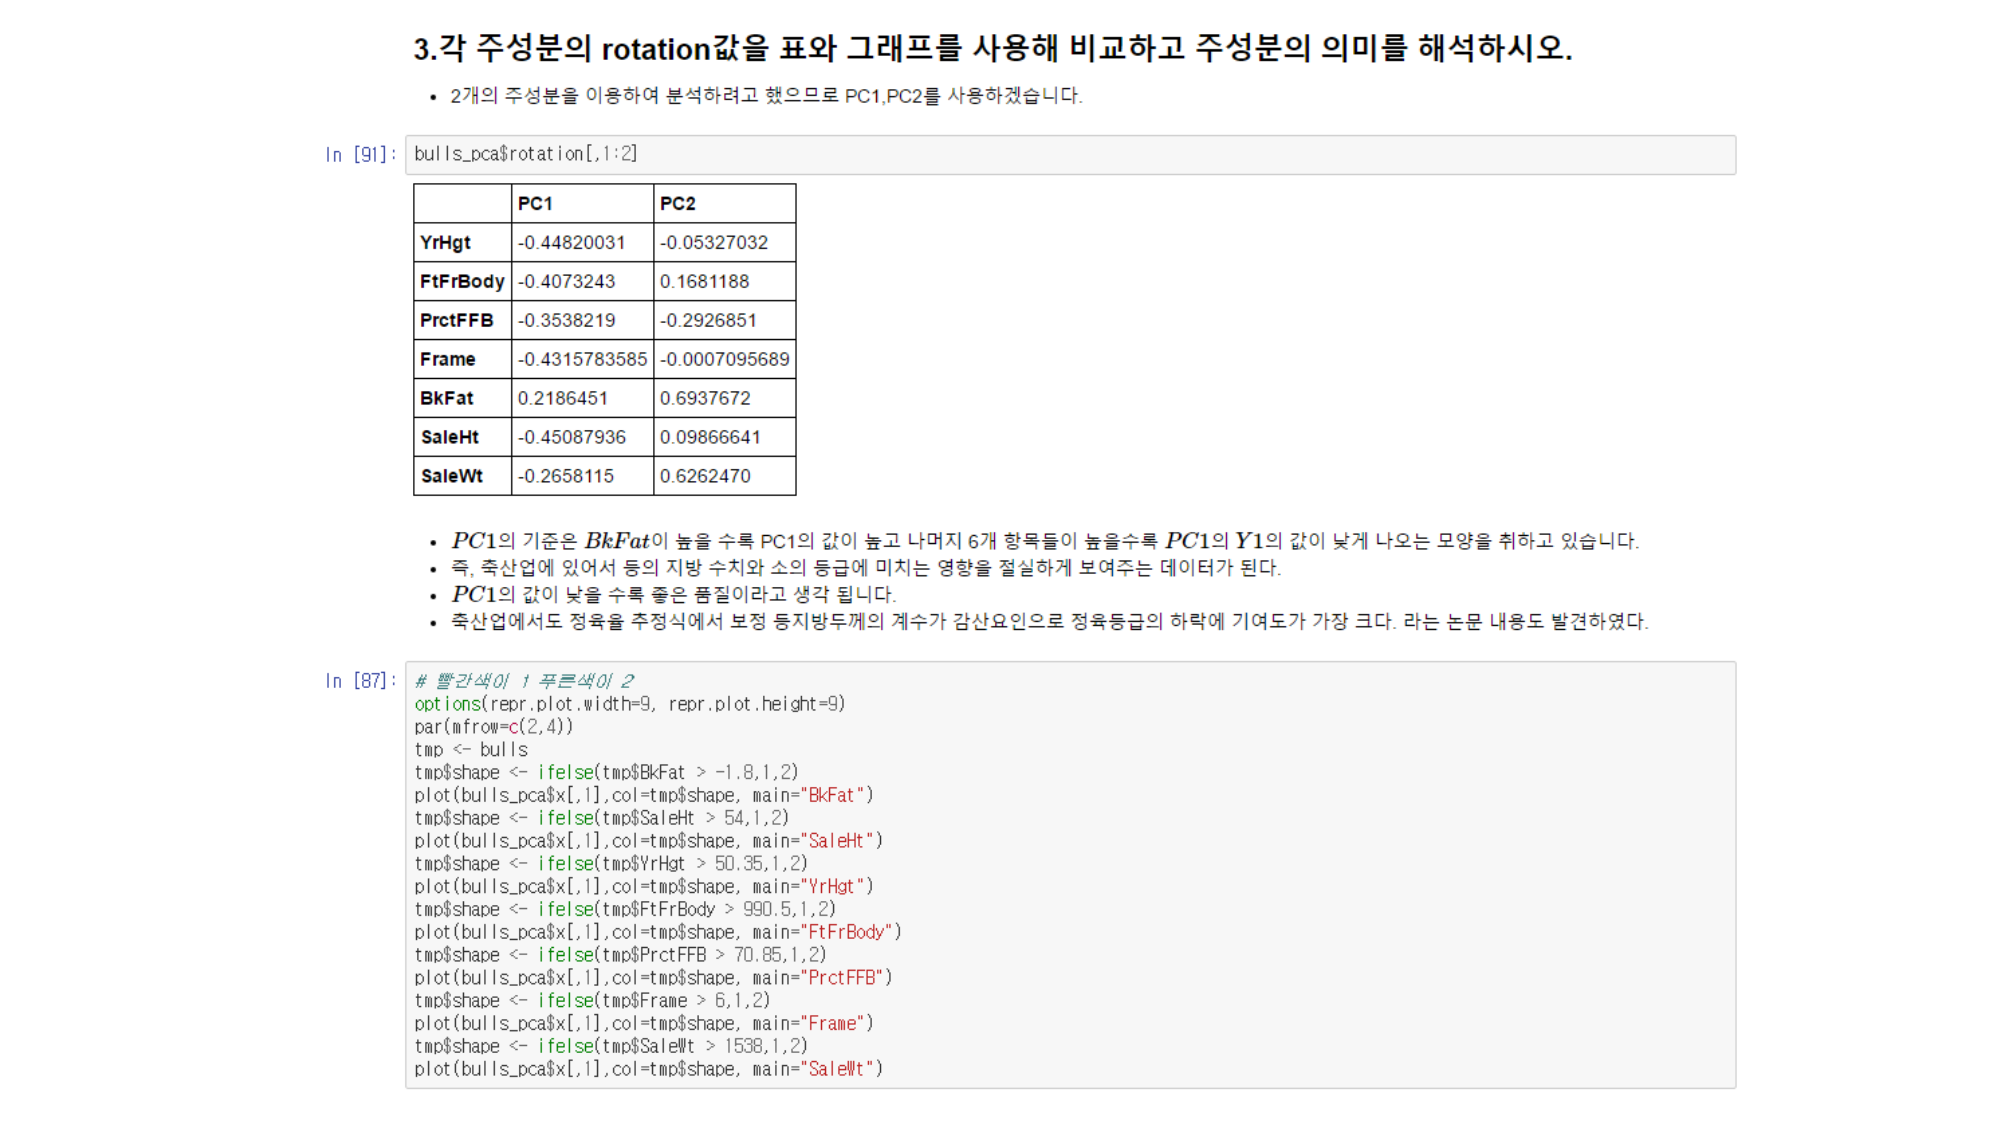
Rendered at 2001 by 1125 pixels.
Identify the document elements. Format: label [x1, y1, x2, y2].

picture [294, 21, 1757, 1104]
